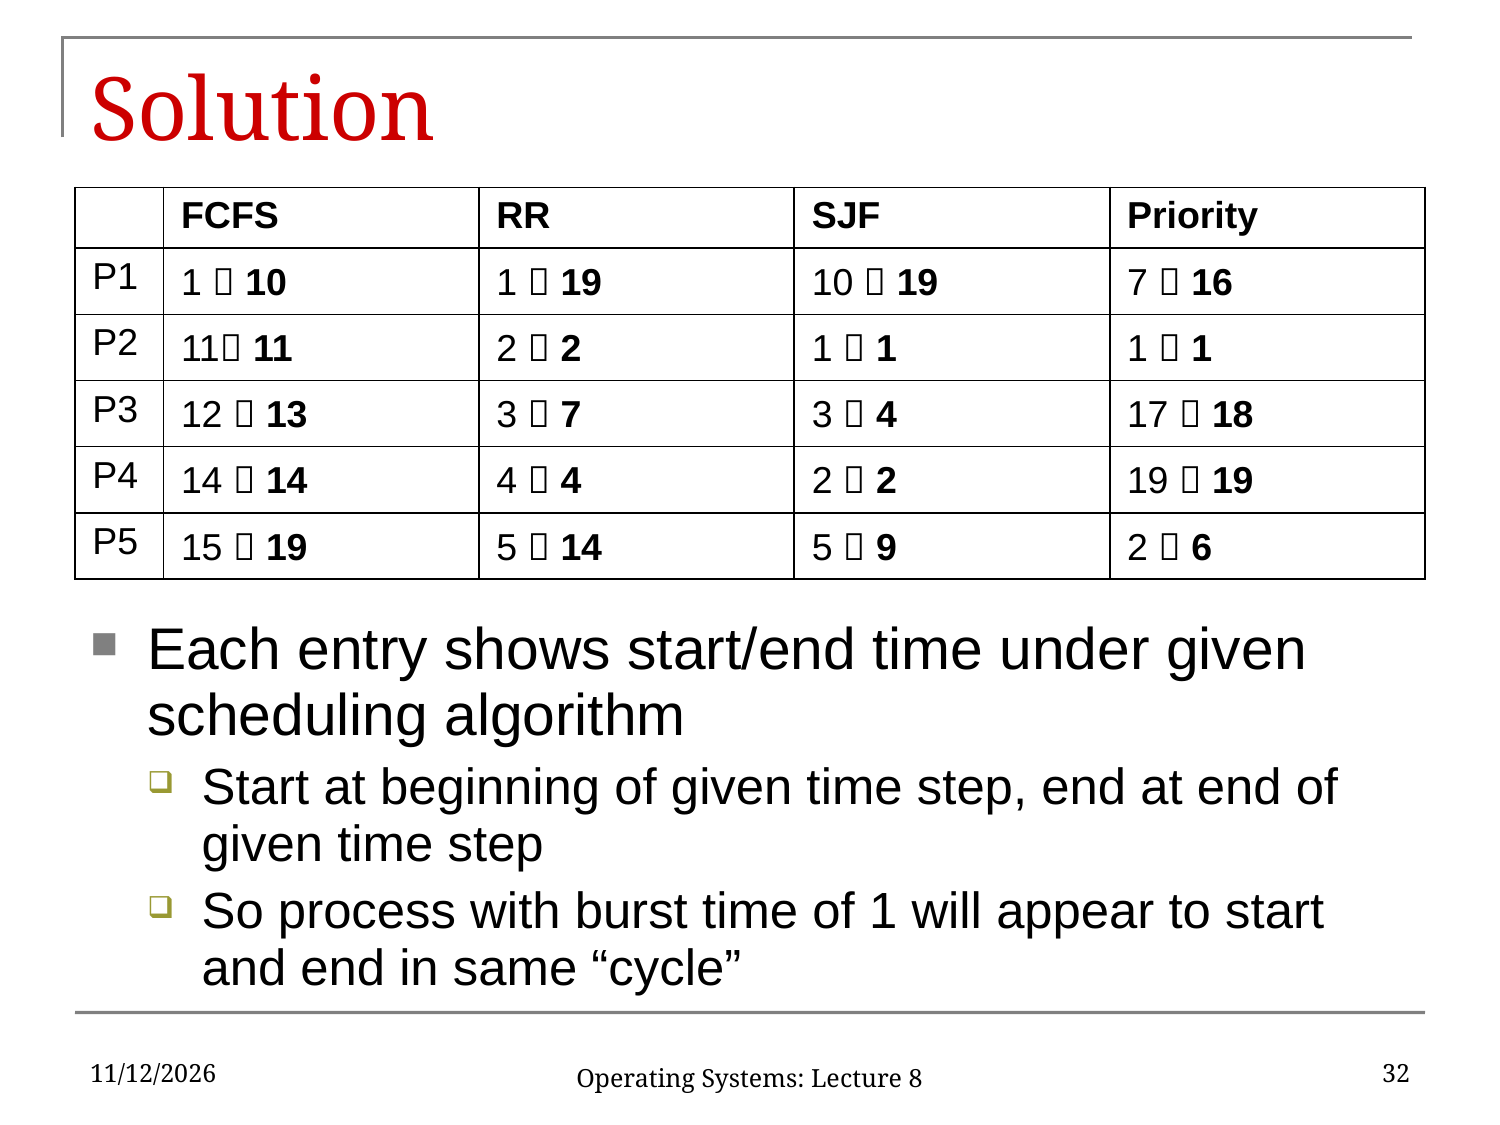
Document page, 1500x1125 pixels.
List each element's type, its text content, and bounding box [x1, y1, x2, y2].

table_cell 2  6 [1111, 514, 1424, 578]
table_cell 10  19 [795, 249, 1109, 314]
table_cell 15  19 [164, 514, 478, 578]
table_cell 2  2 [795, 447, 1109, 512]
table_cell P3 [76, 381, 163, 446]
title Solution [75, 45, 1425, 163]
table_cell 3  7 [480, 381, 793, 446]
table_cell P4 [76, 447, 163, 512]
table_header Priority [1111, 188, 1424, 247]
table_cell 1  1 [795, 315, 1109, 380]
table_cell 3  4 [795, 381, 1109, 446]
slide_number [74, 1023, 426, 1100]
table_cell 1  1 [1111, 315, 1424, 380]
table_cell 7  16 [1111, 249, 1424, 314]
footer Operating Systems: Lecture 8 [512, 1024, 988, 1101]
table_header [76, 188, 163, 247]
table_cell 17  18 [1111, 381, 1424, 446]
table_cell P5 [76, 514, 163, 578]
table_cell 1  19 [480, 249, 793, 314]
table_header RR [480, 188, 793, 247]
table_cell P2 [76, 315, 163, 380]
table_cell P1 [76, 249, 163, 314]
table_cell 11 11 [164, 315, 478, 380]
table_cell 5  9 [795, 514, 1109, 578]
table_cell 5  14 [480, 514, 793, 578]
table_cell 2  2 [480, 315, 793, 380]
table_header FCFS [164, 188, 478, 247]
table_cell 19  19 [1111, 447, 1424, 512]
table_header SJF [795, 188, 1109, 247]
slide_number 32 [1074, 1023, 1426, 1100]
list Each entry shows start/end time under given scheduling algorithm Start at beginning of given time step, end at end of given time step So process with burst time of 1 will appear to start and end in same “cycle” [75, 609, 1425, 1006]
table_cell 1  10 [164, 249, 478, 314]
table_cell 12  13 [164, 381, 478, 446]
table_cell 14  14 [164, 447, 478, 512]
table_cell 4  4 [480, 447, 793, 512]
